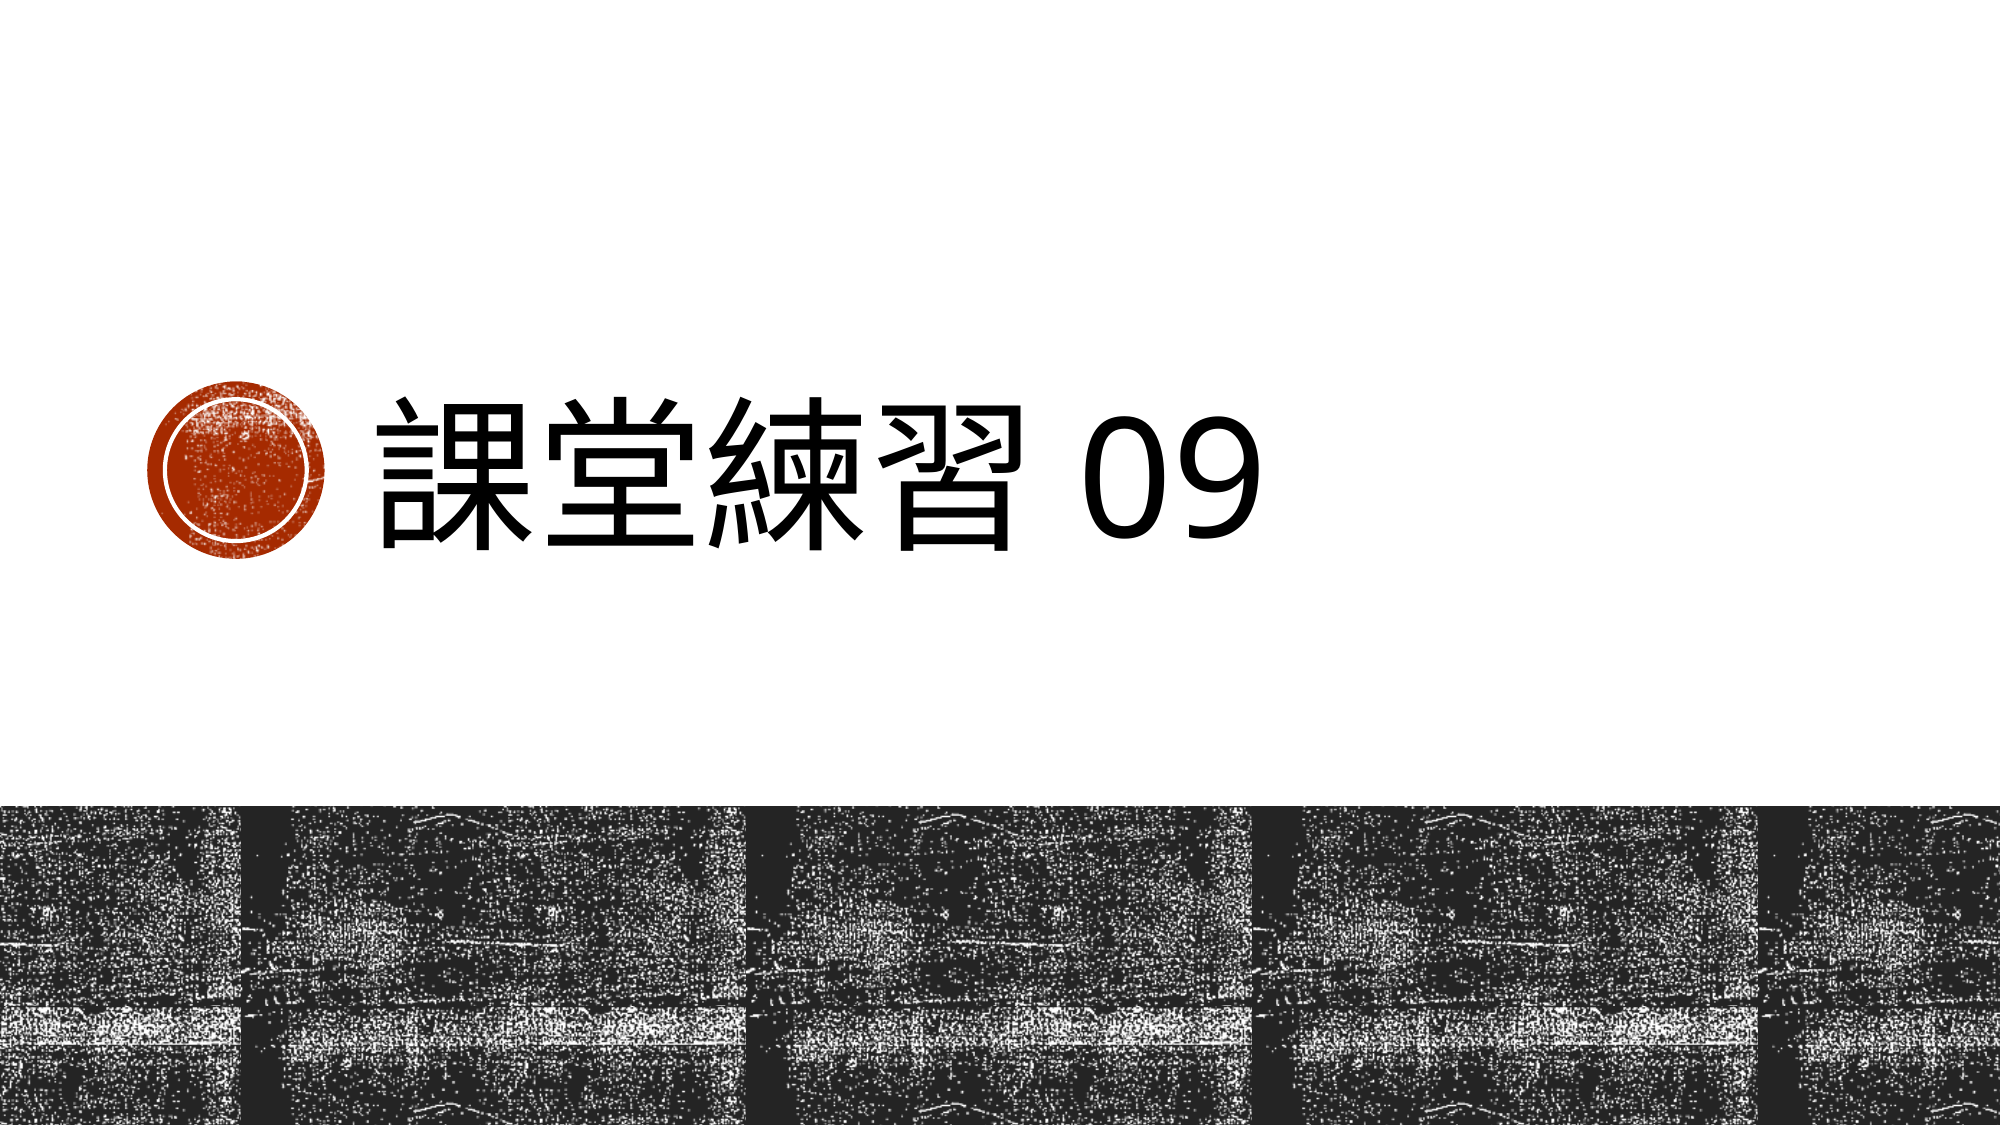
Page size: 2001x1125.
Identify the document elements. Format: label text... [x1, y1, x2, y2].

title 課堂練習09 [355, 201, 1878, 779]
